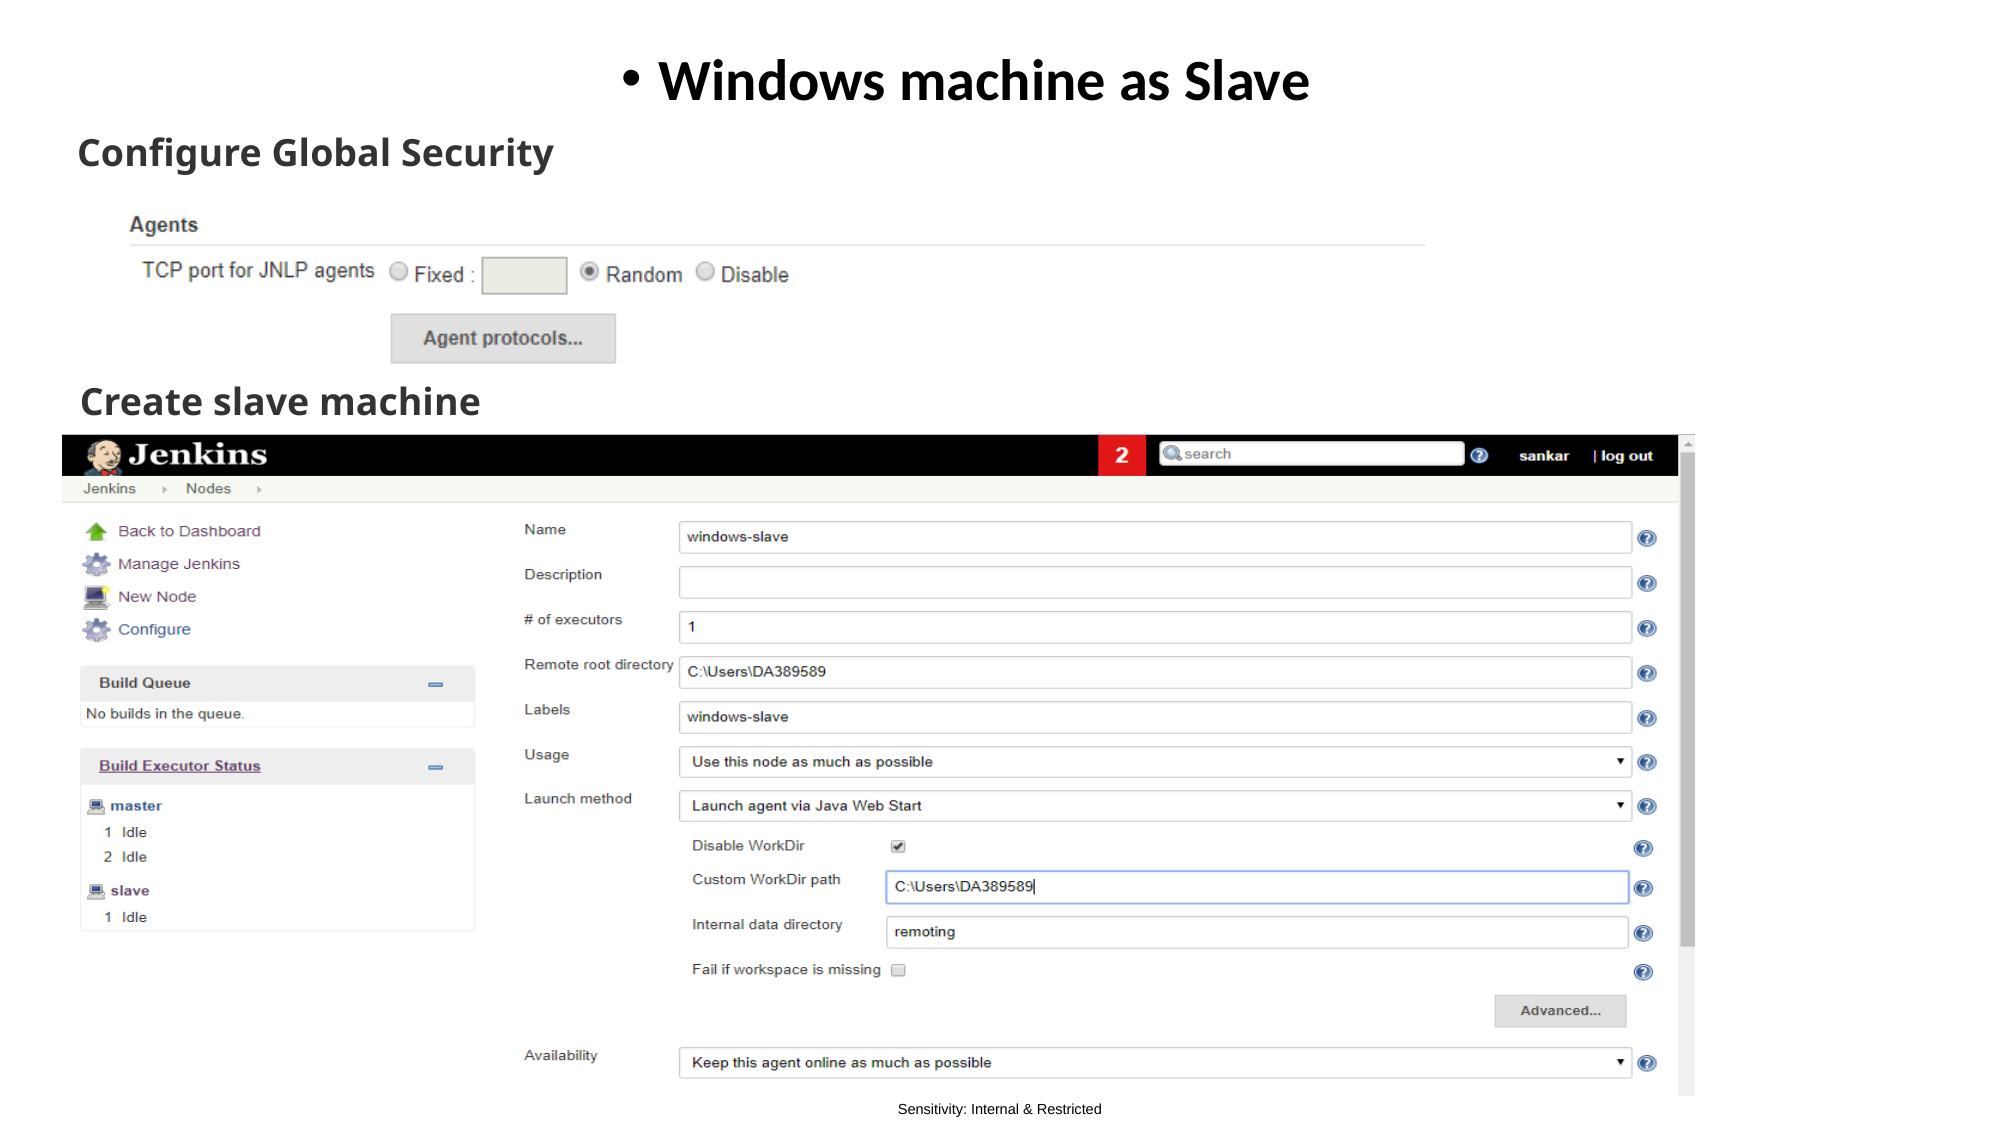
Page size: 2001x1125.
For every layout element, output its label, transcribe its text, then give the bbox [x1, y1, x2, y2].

picture [62, 434, 1695, 1096]
text_box Create slave machine [65, 370, 1358, 431]
picture [83, 196, 1425, 378]
text_box Configure Global Security [62, 121, 1355, 182]
text_box Windows machine as Slave [606, 42, 1397, 126]
